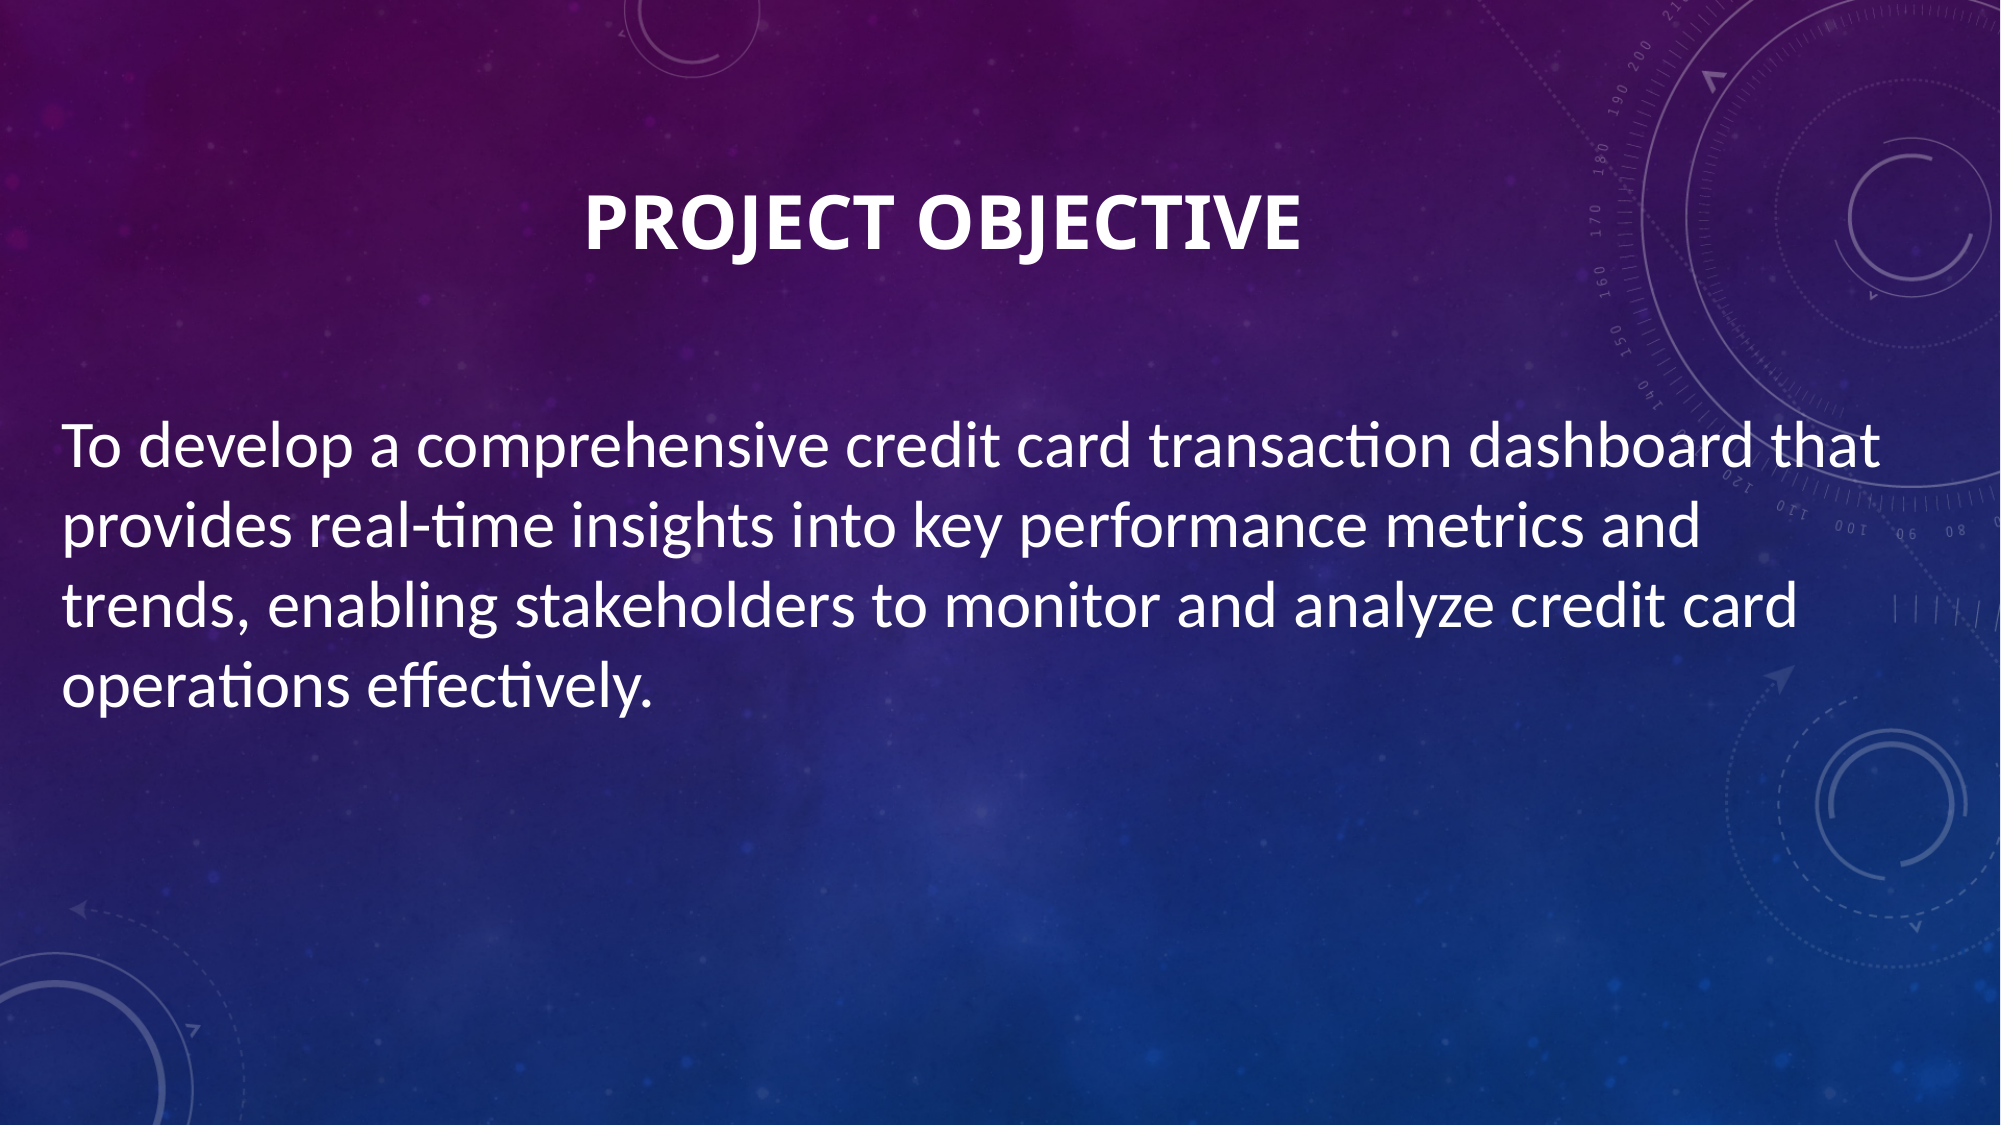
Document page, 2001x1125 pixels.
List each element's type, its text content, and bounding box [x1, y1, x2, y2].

title Project objective [112, 99, 1775, 339]
text_box To develop a comprehensive credit card transaction dashboard that provides real-time insights into key performance metrics and trends, enabling stakeholders to monitor and analyze credit card operations effectively. [46, 393, 1913, 728]
picture [0, 0, 2001, 1125]
